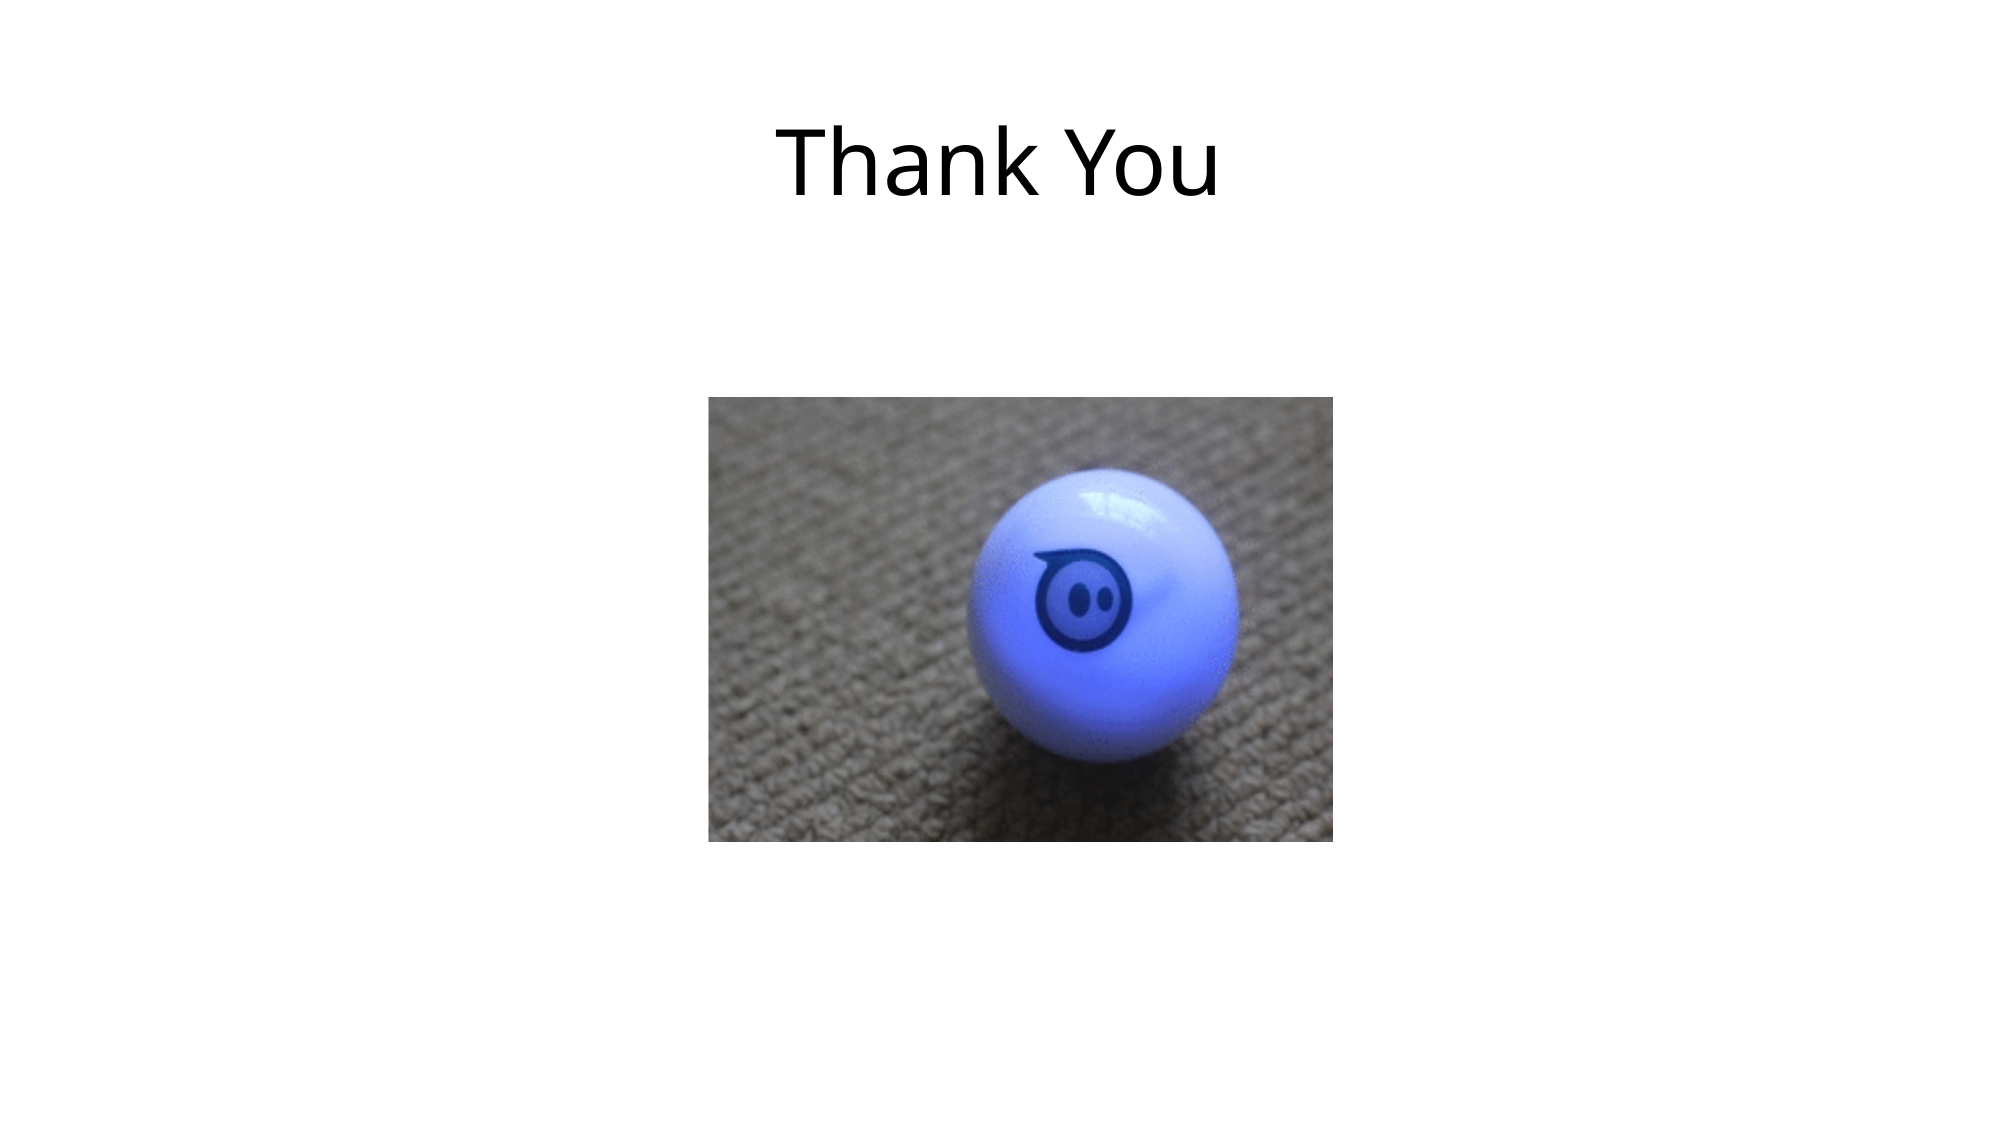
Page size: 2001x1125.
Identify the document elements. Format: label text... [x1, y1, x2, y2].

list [707, 397, 1333, 842]
title Thank You [0, 54, 2000, 278]
